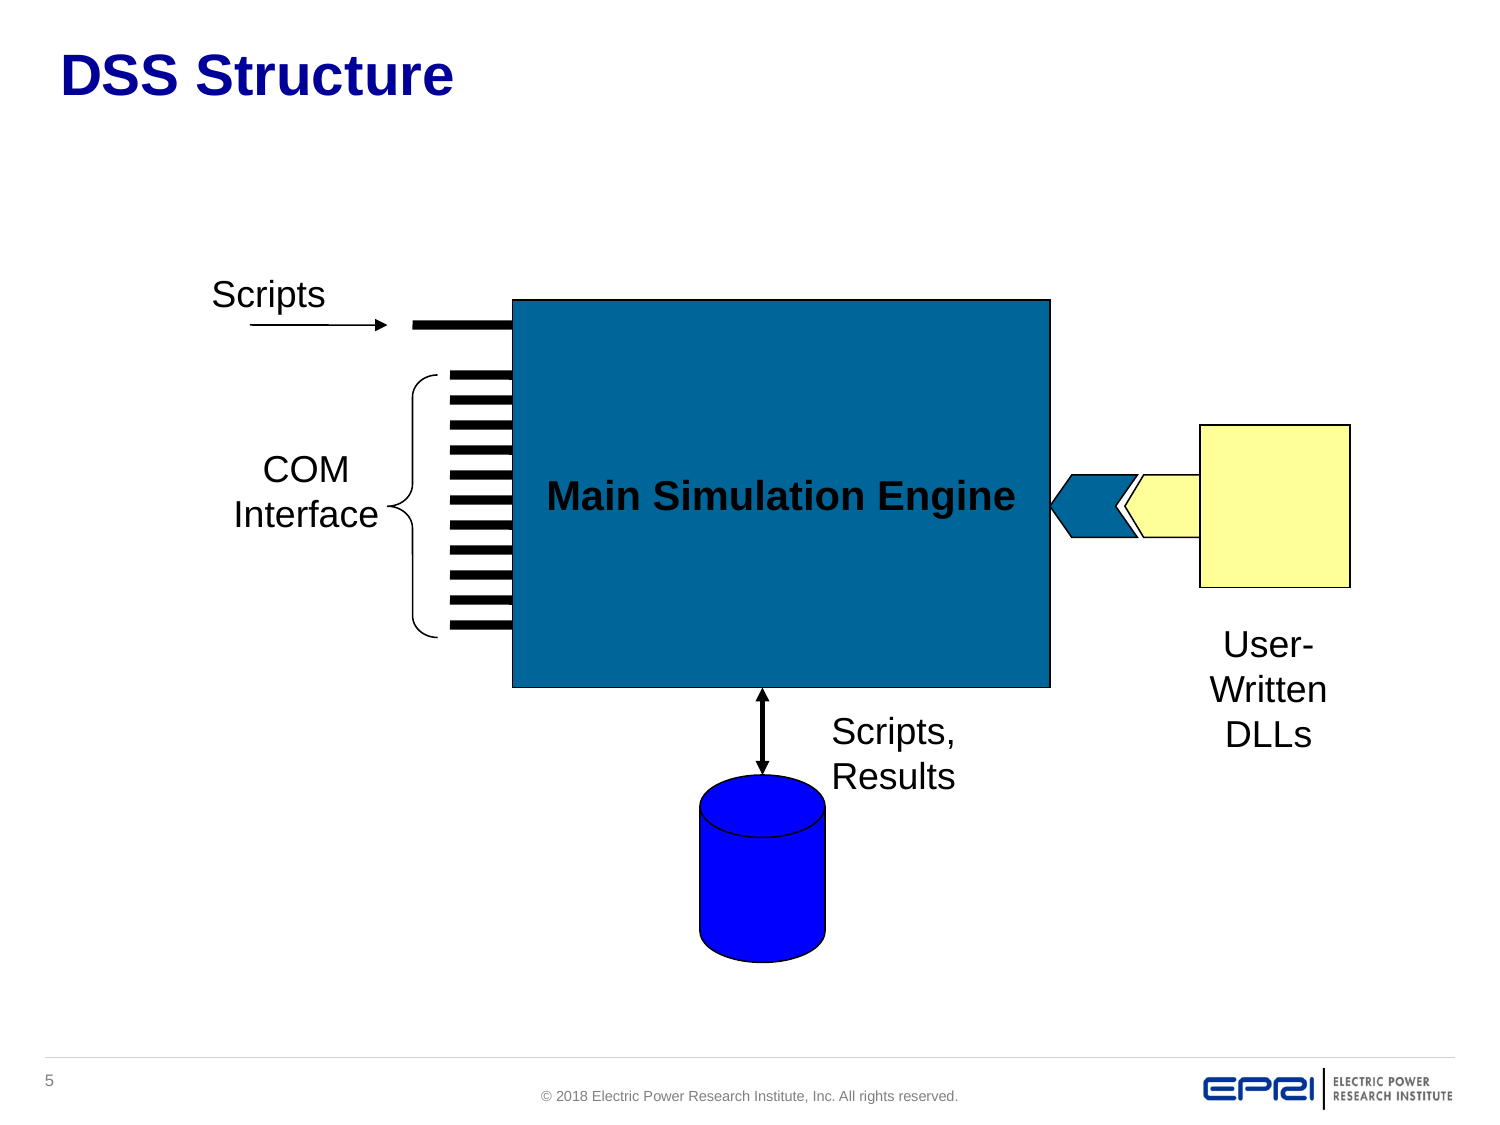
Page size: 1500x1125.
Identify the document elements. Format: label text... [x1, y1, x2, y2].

text_box Scripts, Results [787, 699, 1000, 805]
picture [1200, 1064, 1455, 1113]
text_box COM Interface [199, 437, 412, 543]
text_box [1124, 474, 1200, 538]
text_box [1049, 474, 1138, 538]
text_box [1199, 424, 1350, 588]
text_box [756, 687, 769, 775]
text_box Scripts [162, 262, 375, 323]
text_box [249, 318, 388, 332]
text_box [387, 374, 438, 638]
text_box User-Written DLLs [1162, 612, 1375, 763]
title DSS Structure [44, 29, 1456, 151]
text_box Main Simulation Engine [512, 299, 1050, 688]
text_box [699, 774, 826, 963]
